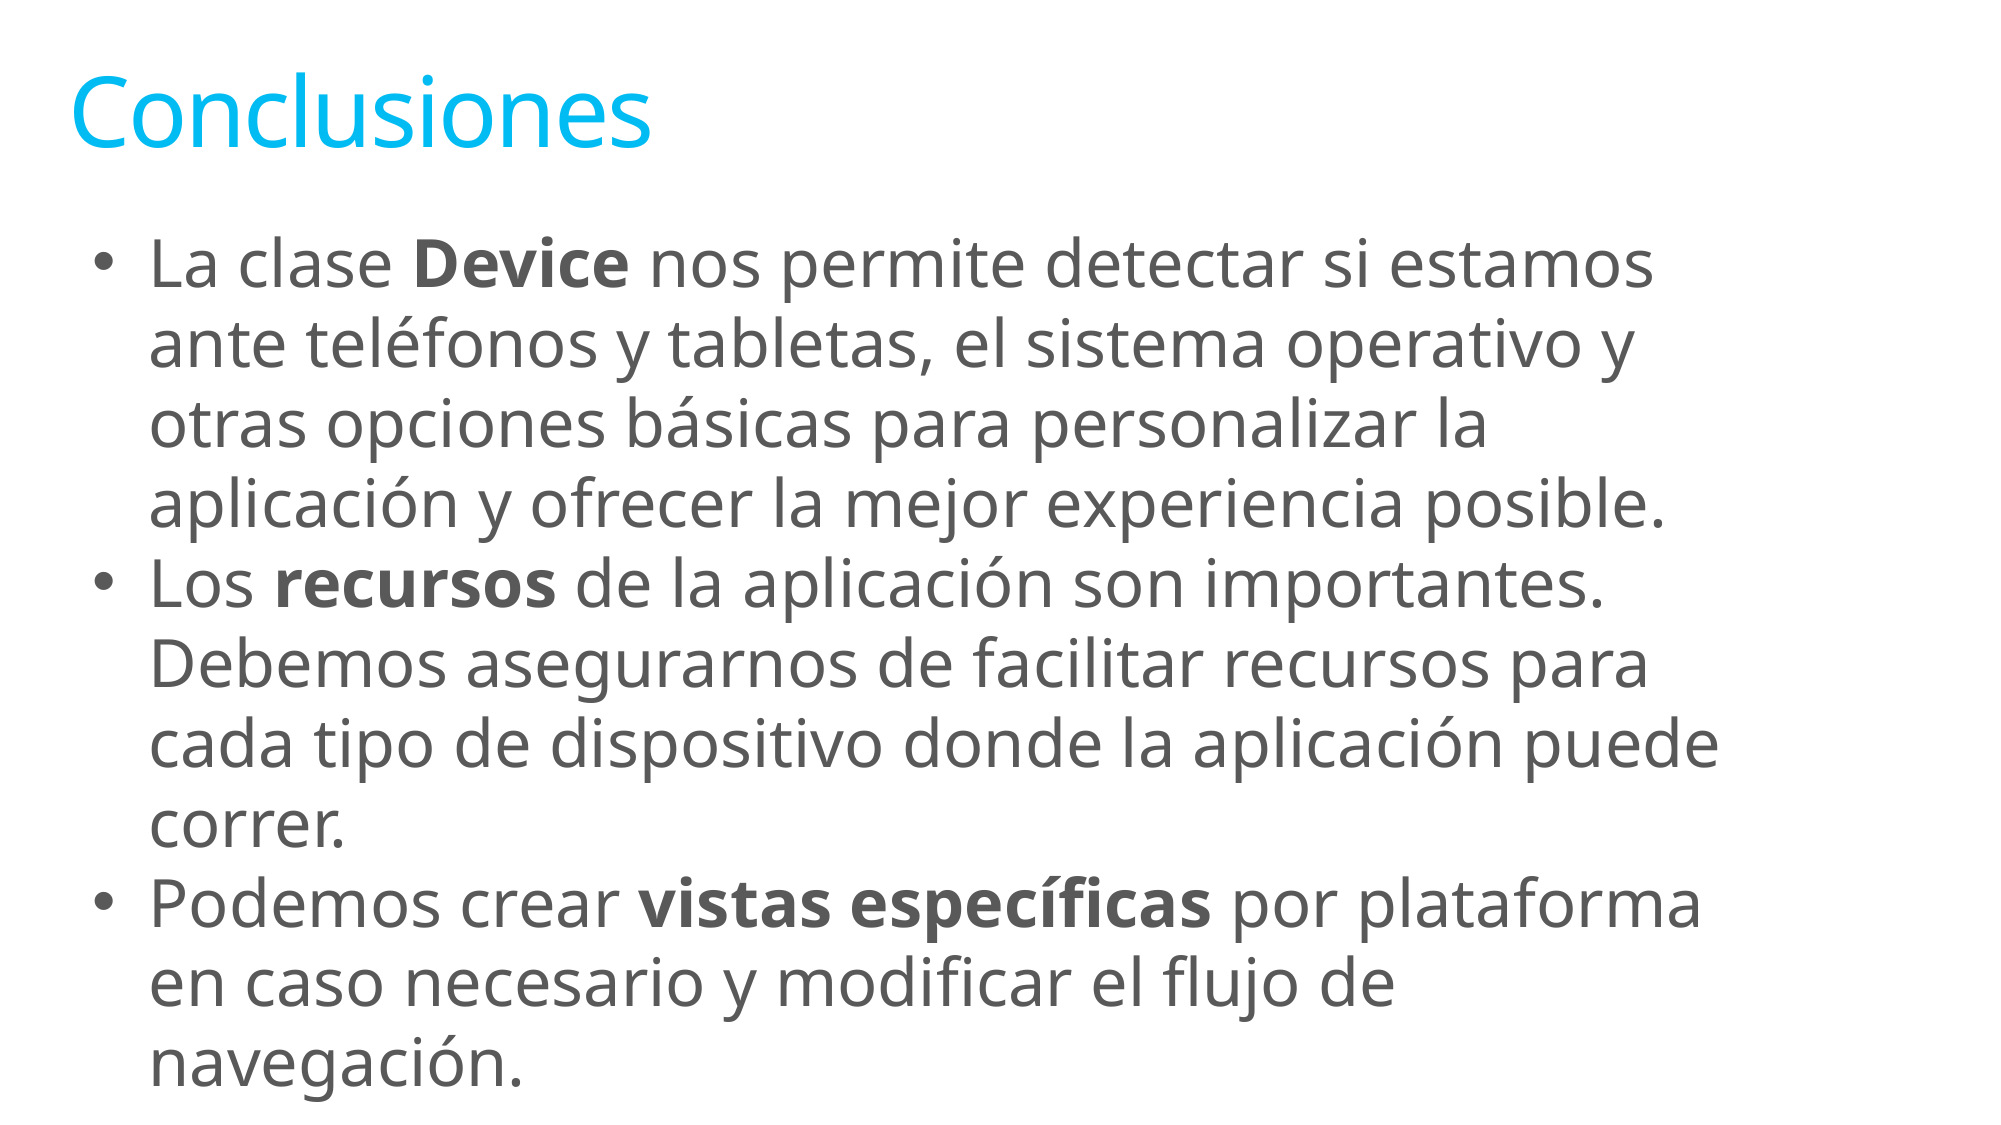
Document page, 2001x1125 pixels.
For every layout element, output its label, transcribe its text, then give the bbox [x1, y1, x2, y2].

text_box Conclusiones [44, 47, 1957, 196]
text_box La clase Device nos permite detectar si estamos ante teléfonos y tabletas, el sistema operativo y otras opciones básicas para personalizar la aplicación y ofrecer la mejor experiencia posible. Los recursos de la aplicación son importantes. Debemos asegurarnos de facilitar recursos para cada tipo de dispositivo donde la aplicación puede correr. Podemos crear vistas específicas por plataforma en caso necesario y modificar el flujo de navegación. [77, 213, 1779, 1125]
